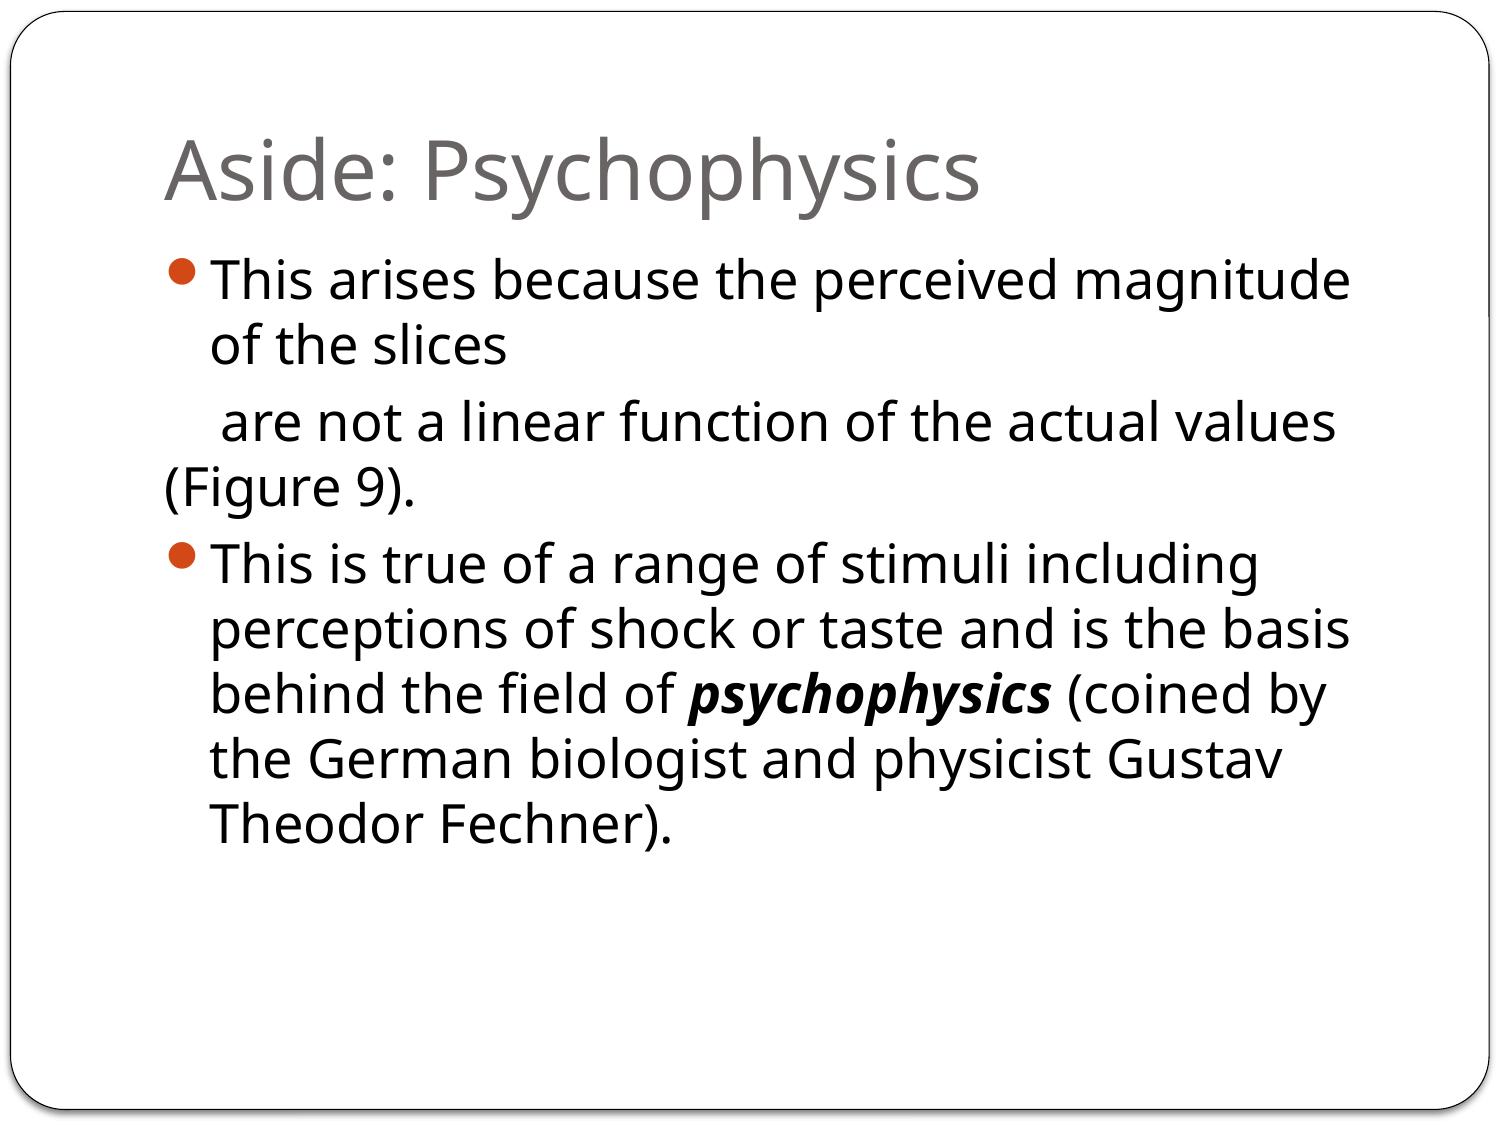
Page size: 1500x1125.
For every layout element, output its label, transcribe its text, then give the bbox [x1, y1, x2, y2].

list This arises because the perceived magnitude of the slices are not a linear function of the actual values (Figure 9). This is true of a range of stimuli including perceptions of shock or taste and is the basis behind the field of psychophysics (coined by the German biologist and physicist Gustav Theodor Fechner). [150, 237, 1425, 988]
title Aside: Psychophysics [150, 45, 1425, 233]
